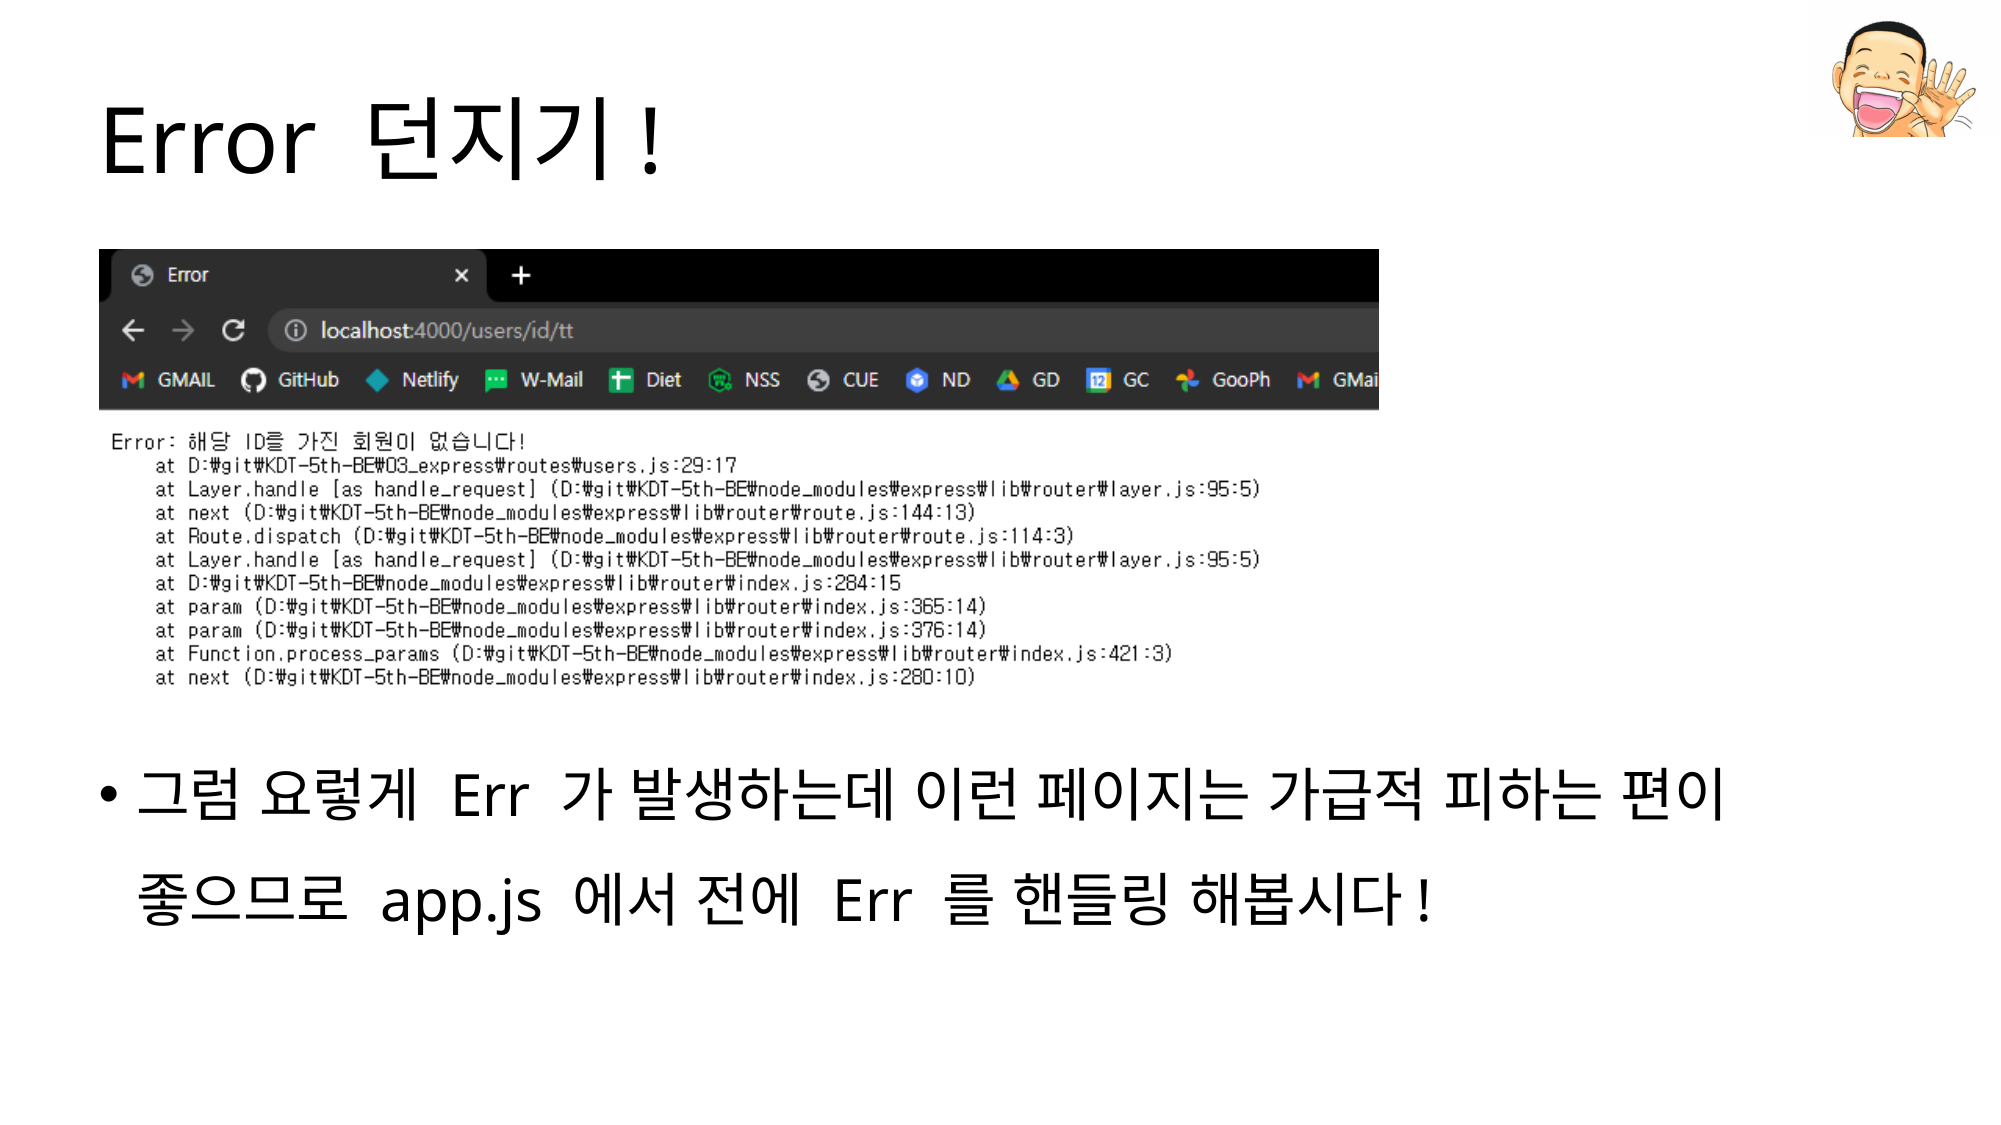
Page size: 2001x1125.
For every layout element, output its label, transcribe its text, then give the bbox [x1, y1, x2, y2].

picture [99, 249, 1379, 716]
list 그럼 요렇게 Err 가 발생하는데 이런 페이지는 가급적 피하는 편이 좋으므로 app.js 에서 전에 Err 를 핸들링 해봅시다! [83, 715, 1931, 1125]
title Error 던지기! [83, 0, 1931, 218]
picture [1931, 0, 2000, 137]
